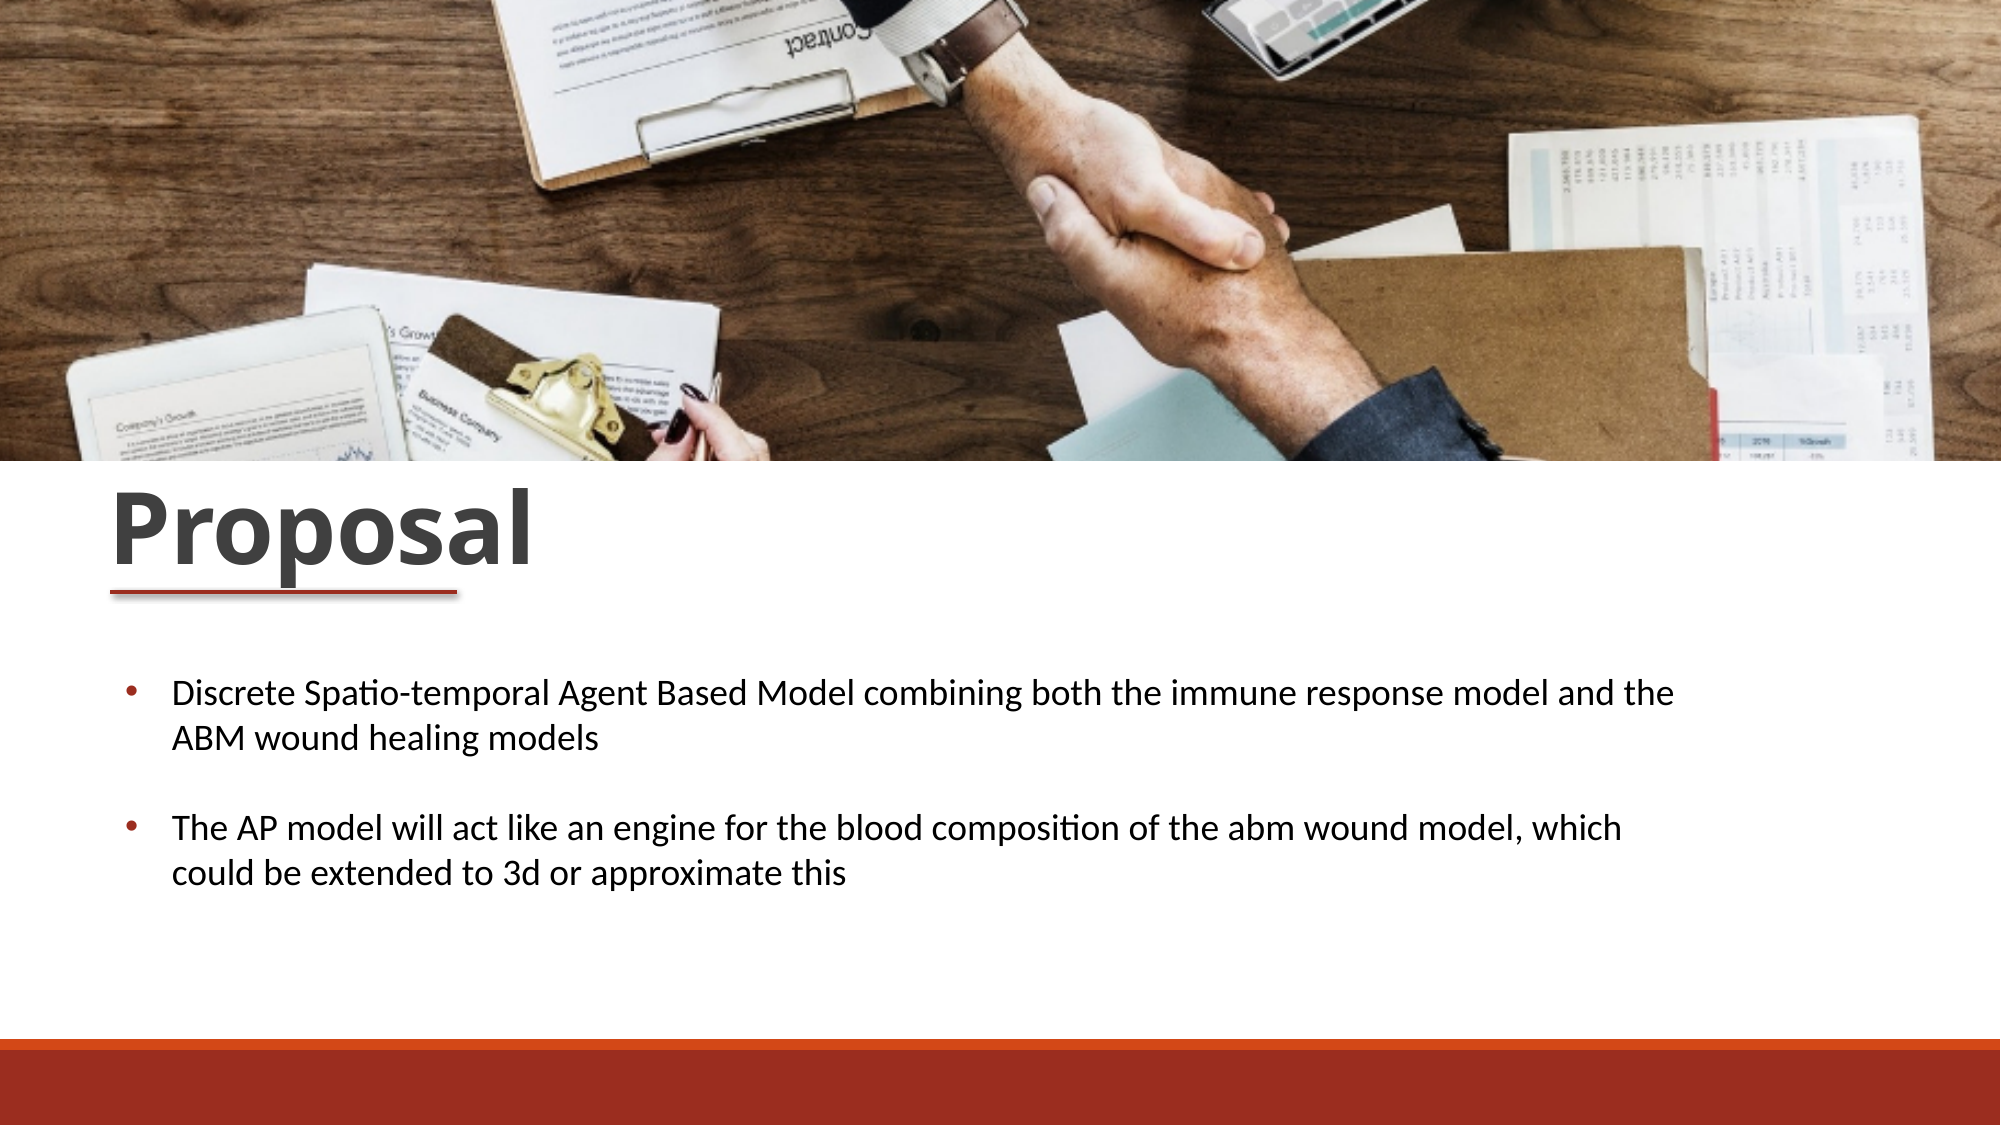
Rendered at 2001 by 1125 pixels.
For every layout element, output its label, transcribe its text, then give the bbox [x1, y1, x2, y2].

title Proposal [93, 471, 1744, 593]
text_box Discrete Spatio-temporal Agent Based Model combining both the immune response model and the ABM wound healing models The AP model will act like an engine for the blood composition of the abm wound model, which could be extended to 3d or approximate this [110, 615, 1694, 991]
picture [0, 0, 2001, 462]
